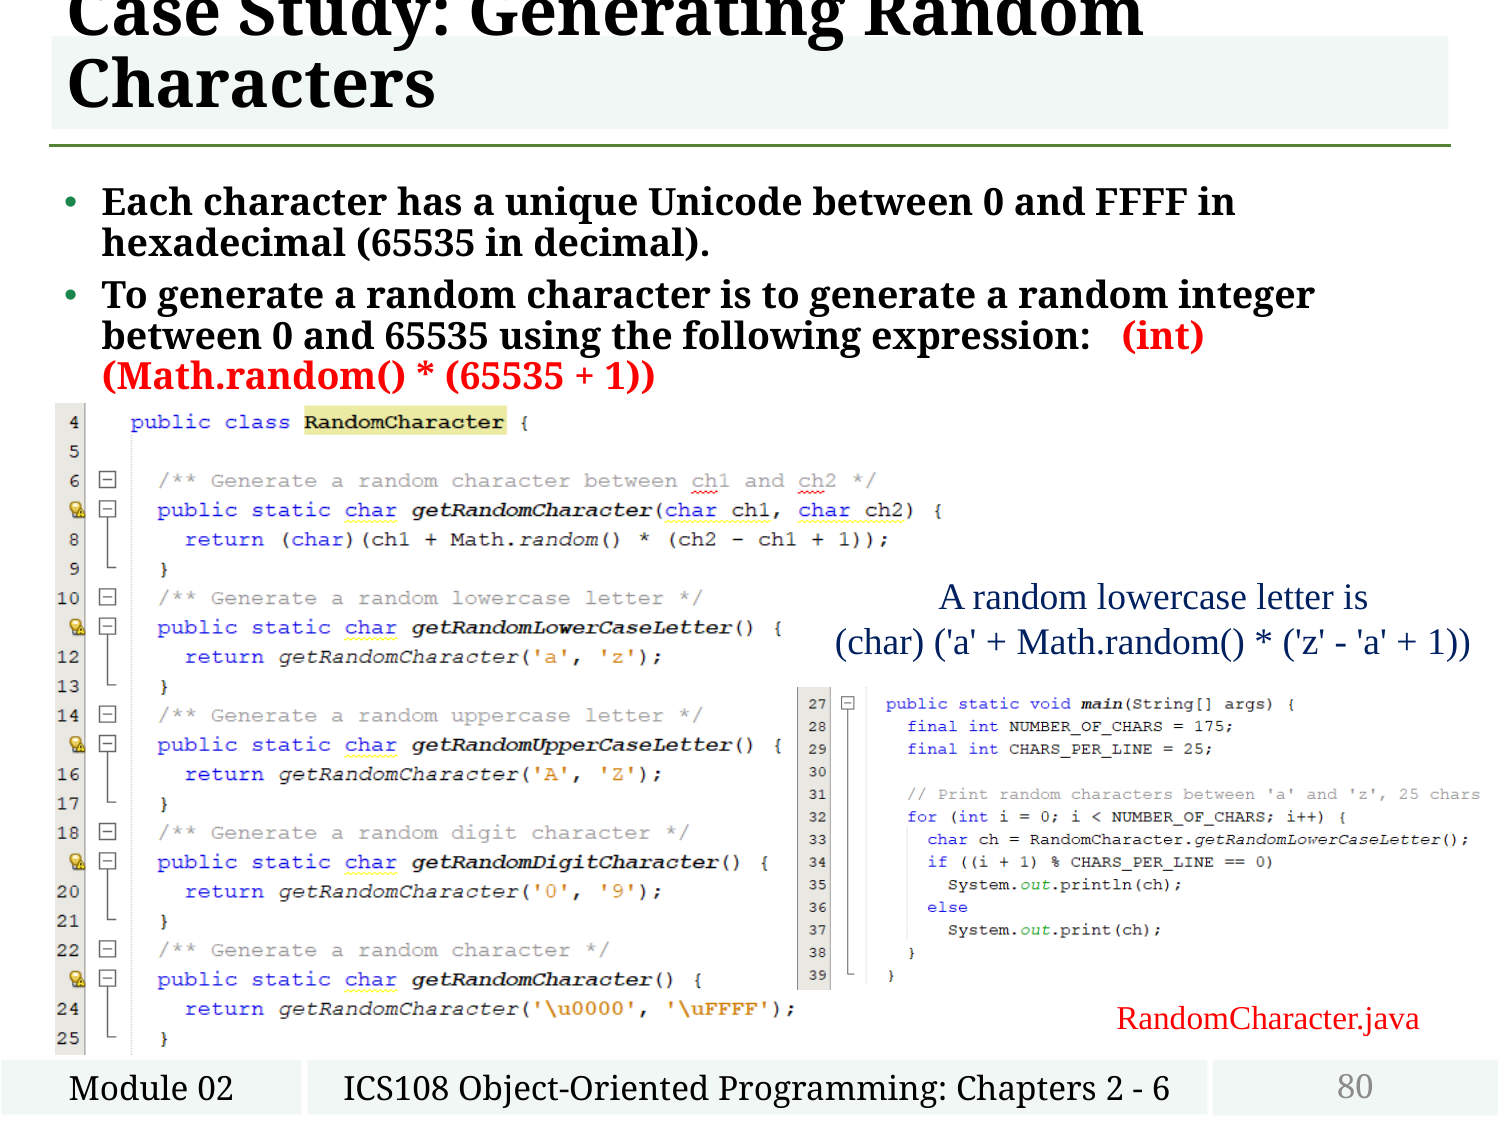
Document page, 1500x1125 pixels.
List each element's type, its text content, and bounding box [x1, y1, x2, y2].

title Case Study: Generating Random Characters [51, 36, 1449, 130]
slide_number 80 [1212, 1059, 1498, 1116]
text_box A random lowercase letter is (char) ('a' + Math.random() * ('z' - 'a' + 1)) [950, 564, 1487, 670]
list Each character has a unique Unicode between 0 and FFFF in hexadecimal (65535 in decimal). To generate a random character is to generate a random integer between 0 and 65535 using the following expression: (int) (Math.random() * (65535 + 1)) [49, 175, 1451, 1026]
picture [55, 403, 1491, 1055]
text_box RandomCharacter.java [1101, 990, 1436, 1044]
